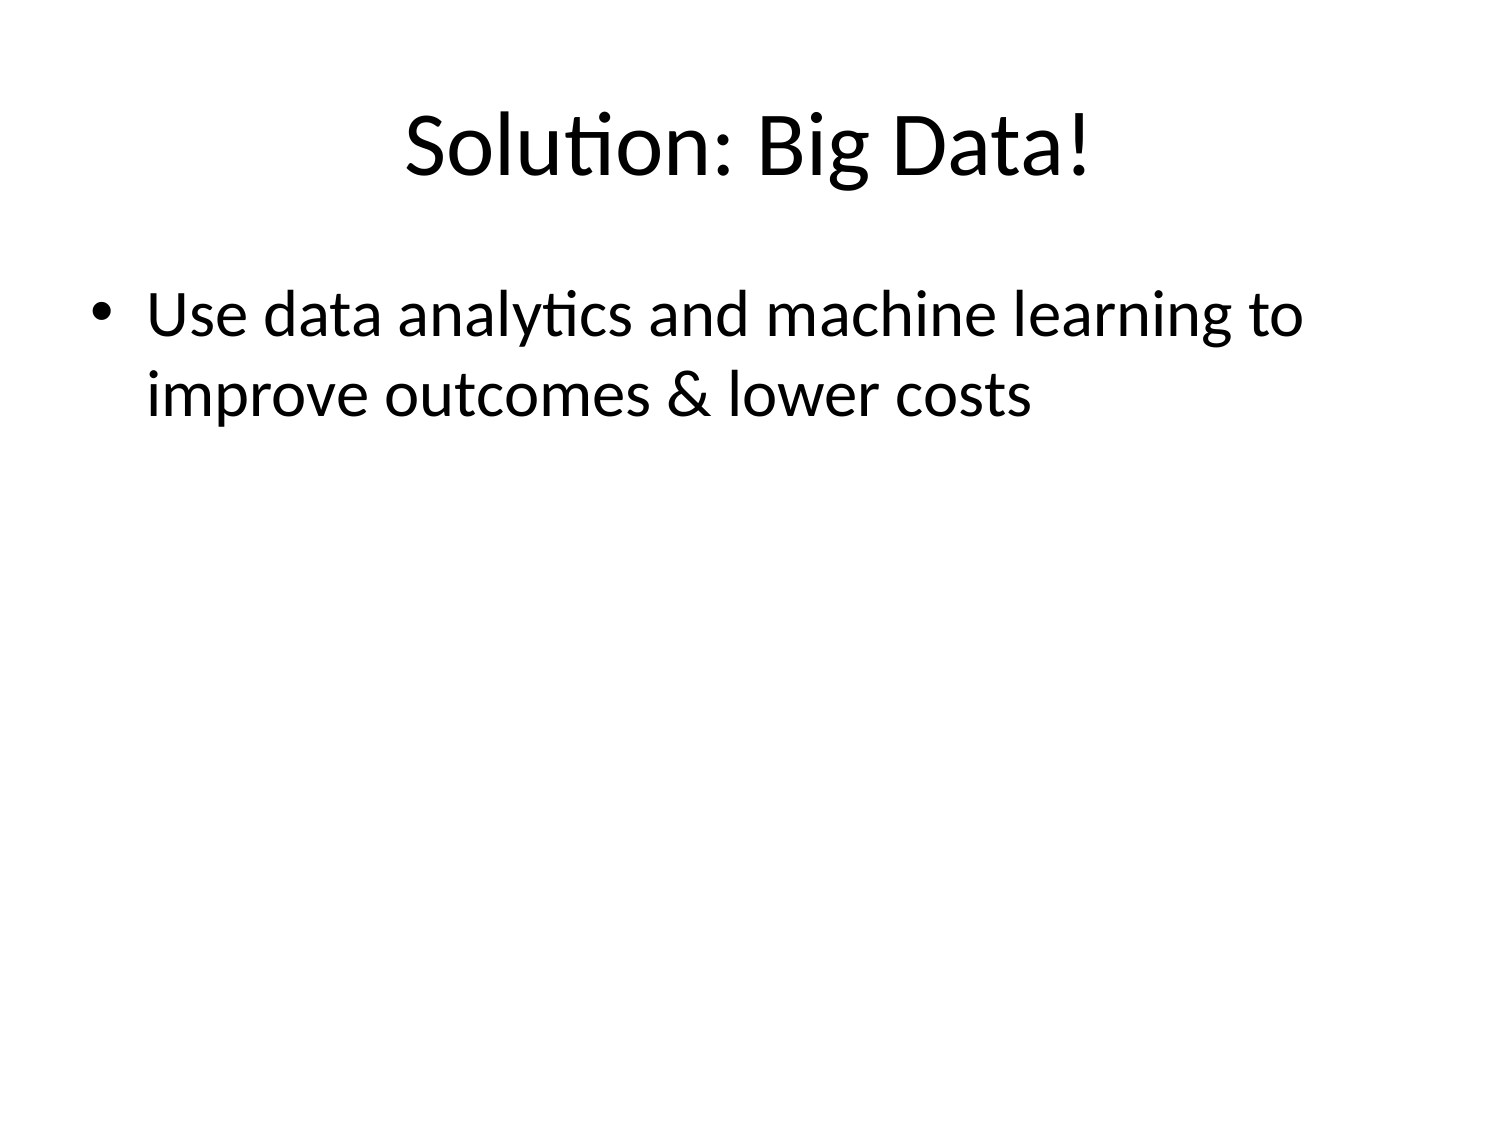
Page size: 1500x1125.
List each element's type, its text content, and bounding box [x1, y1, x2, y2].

title Solution: Big Data! [75, 45, 1425, 233]
list Use data analytics and machine learning to improve outcomes & lower costs [75, 262, 1425, 1005]
